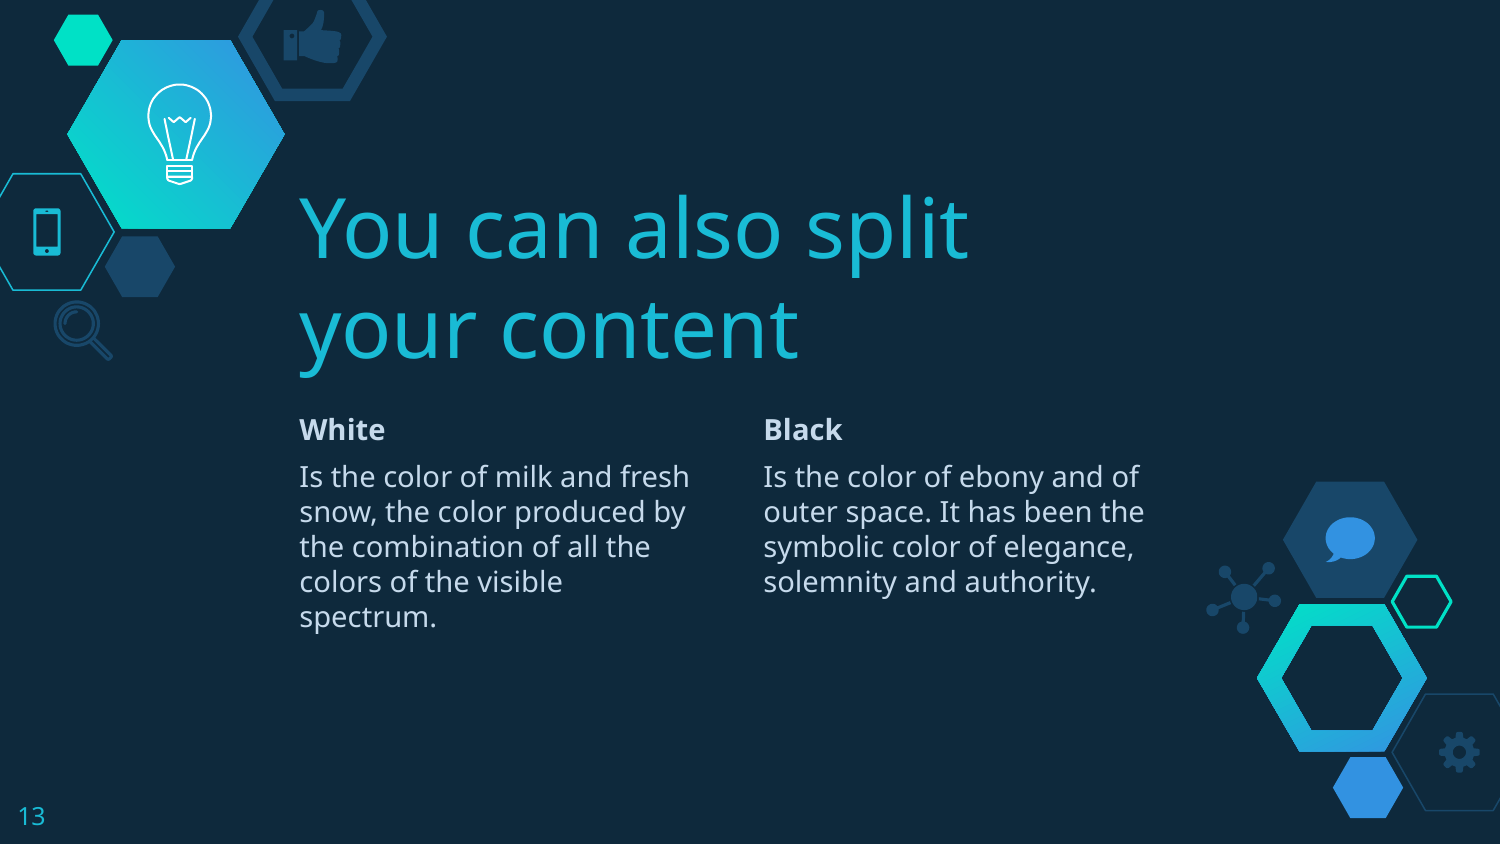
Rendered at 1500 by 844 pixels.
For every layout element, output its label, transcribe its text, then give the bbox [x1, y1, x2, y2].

slide_number 13 [2, 785, 93, 844]
list Black Is the color of ebony and of outer space. It has been the symbolic color of elegance, solemnity and authority. [748, 396, 1186, 833]
title You can also split your content [284, 284, 1096, 391]
list White Is the color of milk and fresh snow, the color produced by the combination of all the colors of the visible spectrum. [284, 396, 722, 833]
